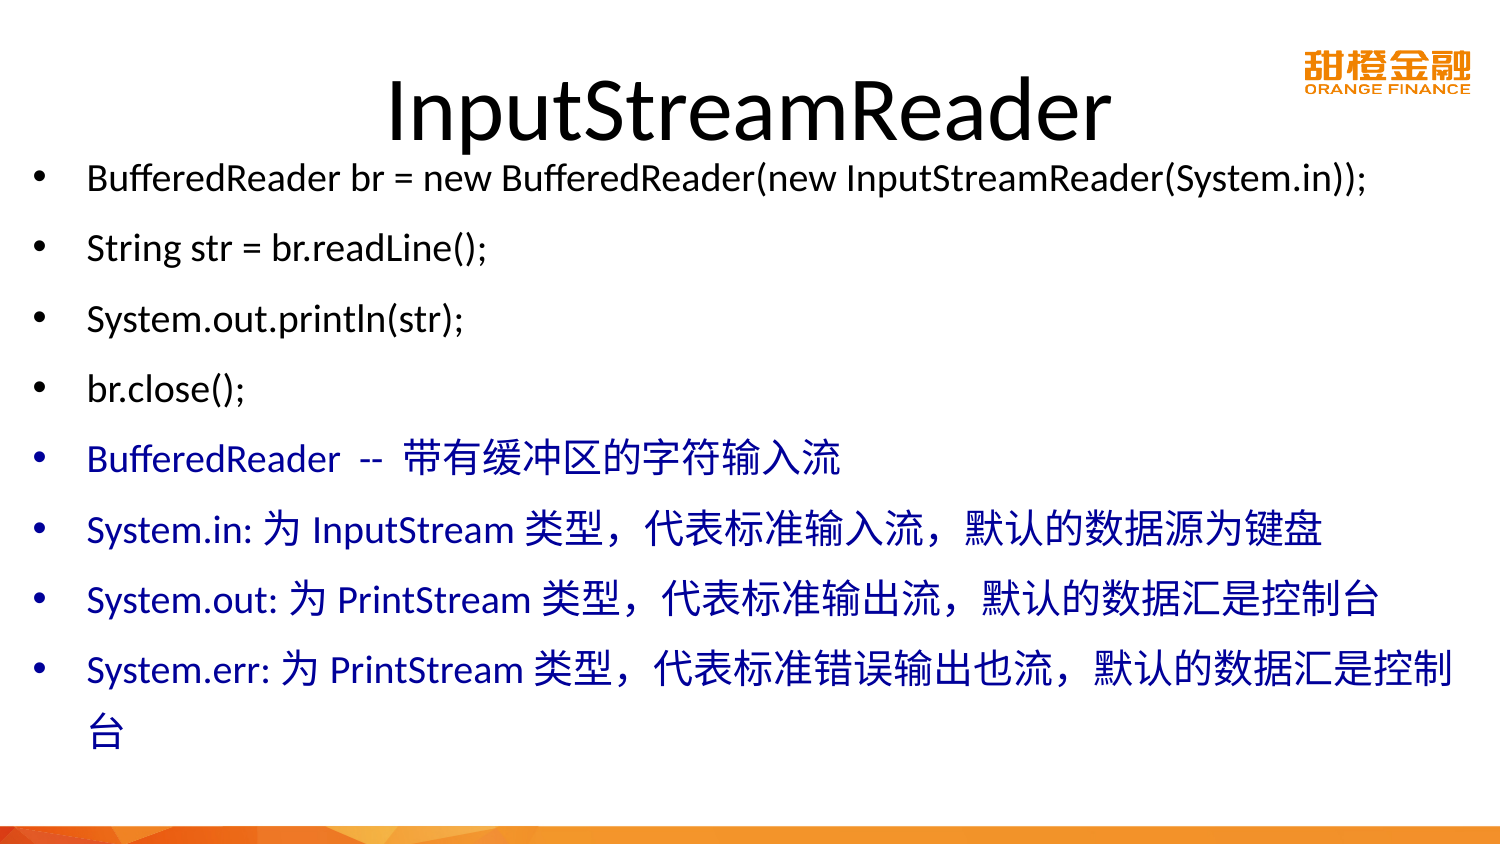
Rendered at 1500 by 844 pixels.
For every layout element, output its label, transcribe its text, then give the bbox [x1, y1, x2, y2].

title InputStreamReader [75, 33, 1425, 129]
list BufferedReader br = new BufferedReader(new InputStreamReader(System.in)); String str = br.readLine(); System.out.println(str); br.close(); BufferedReader -- 带有缓冲区的字符输入流 System.in:为InputStream类型，代表标准输入流，默认的数据源为键盘 System.out:为PrintStream类型，代表标准输出流，默认的数据汇是控制台 System.err:为PrintStream类型，代表标准错误输出也流，默认的数据汇是控制台 [17, 129, 1500, 768]
picture [0, 0, 1500, 844]
